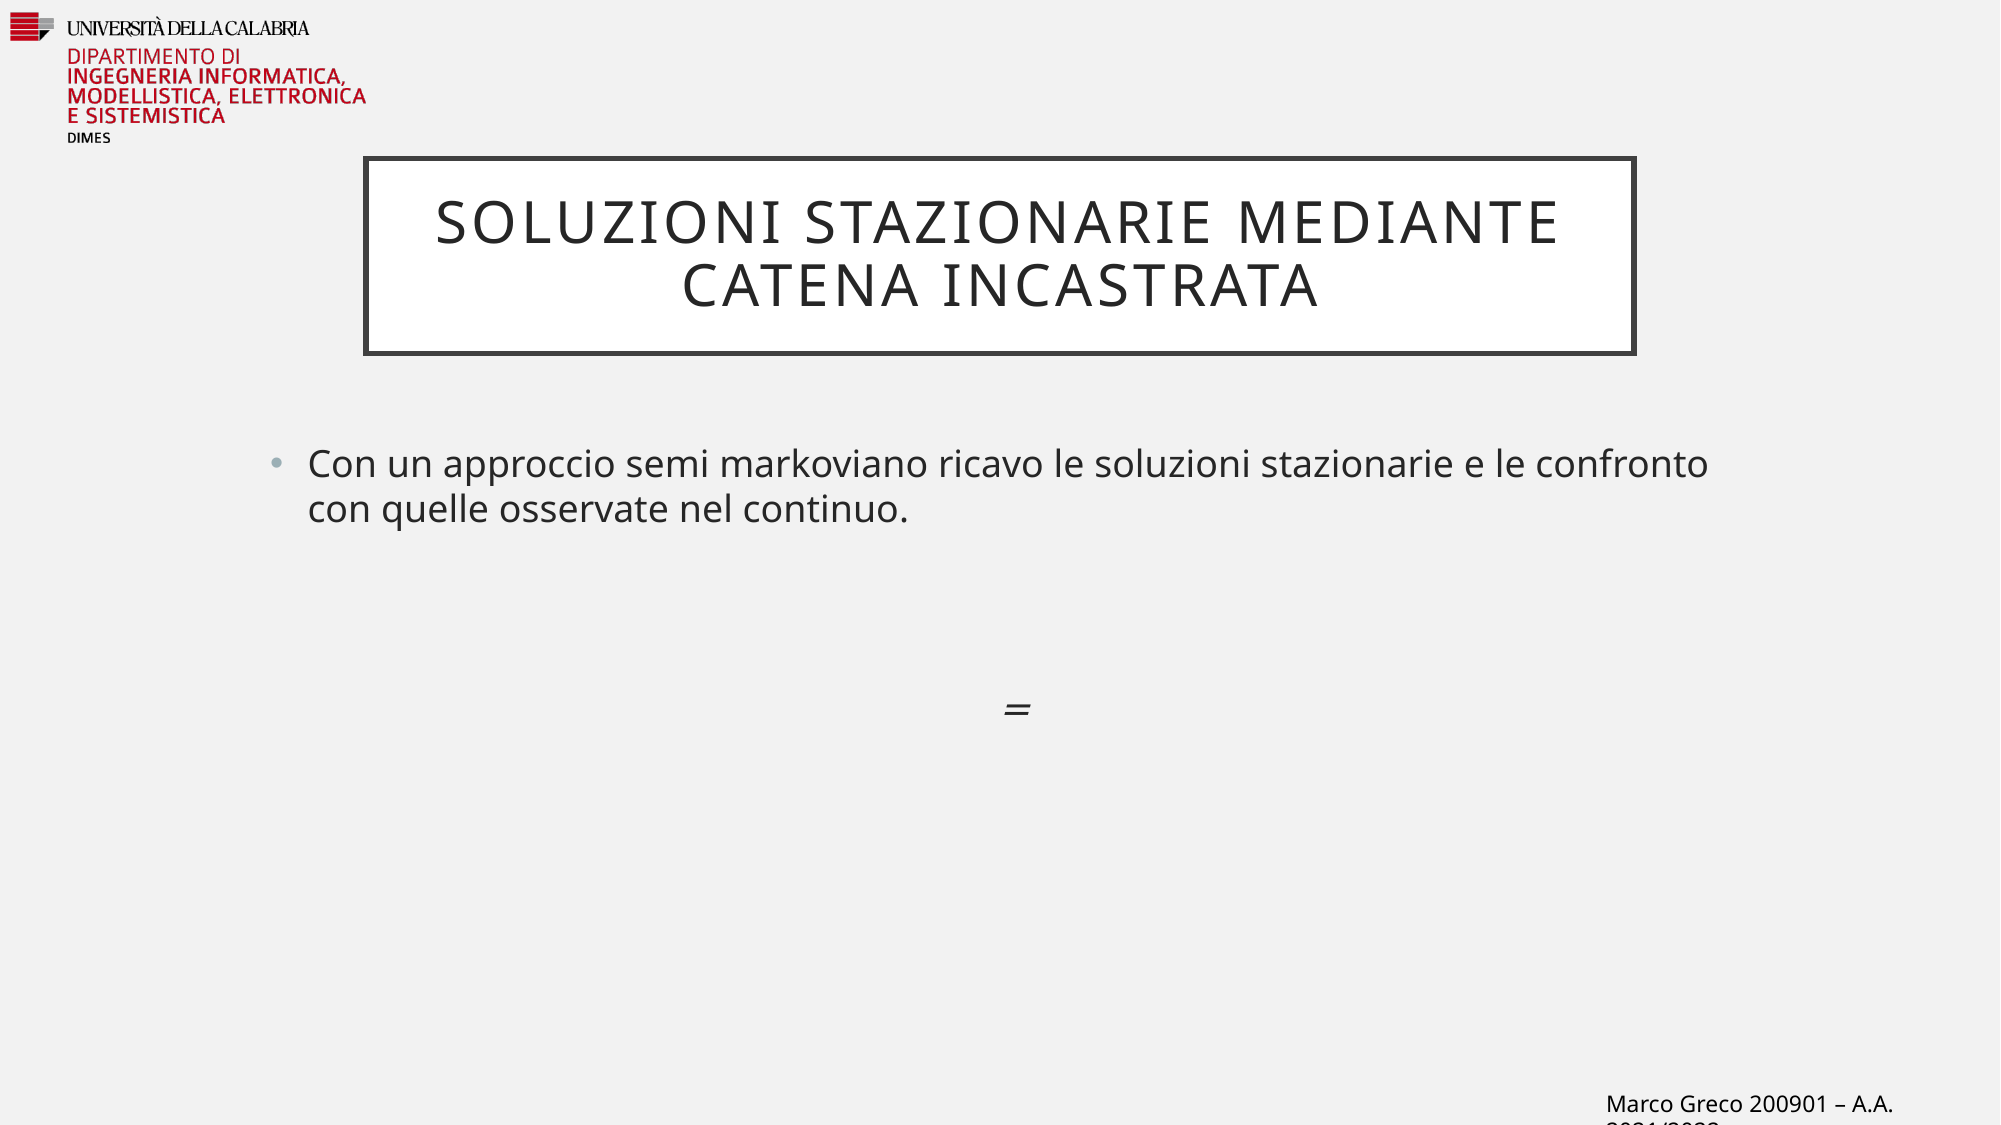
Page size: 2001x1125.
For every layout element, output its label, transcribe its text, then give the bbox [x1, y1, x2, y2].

picture [10, 0, 366, 156]
title Soluzioni stazionarie mediante catena incastrata [363, 156, 1637, 356]
